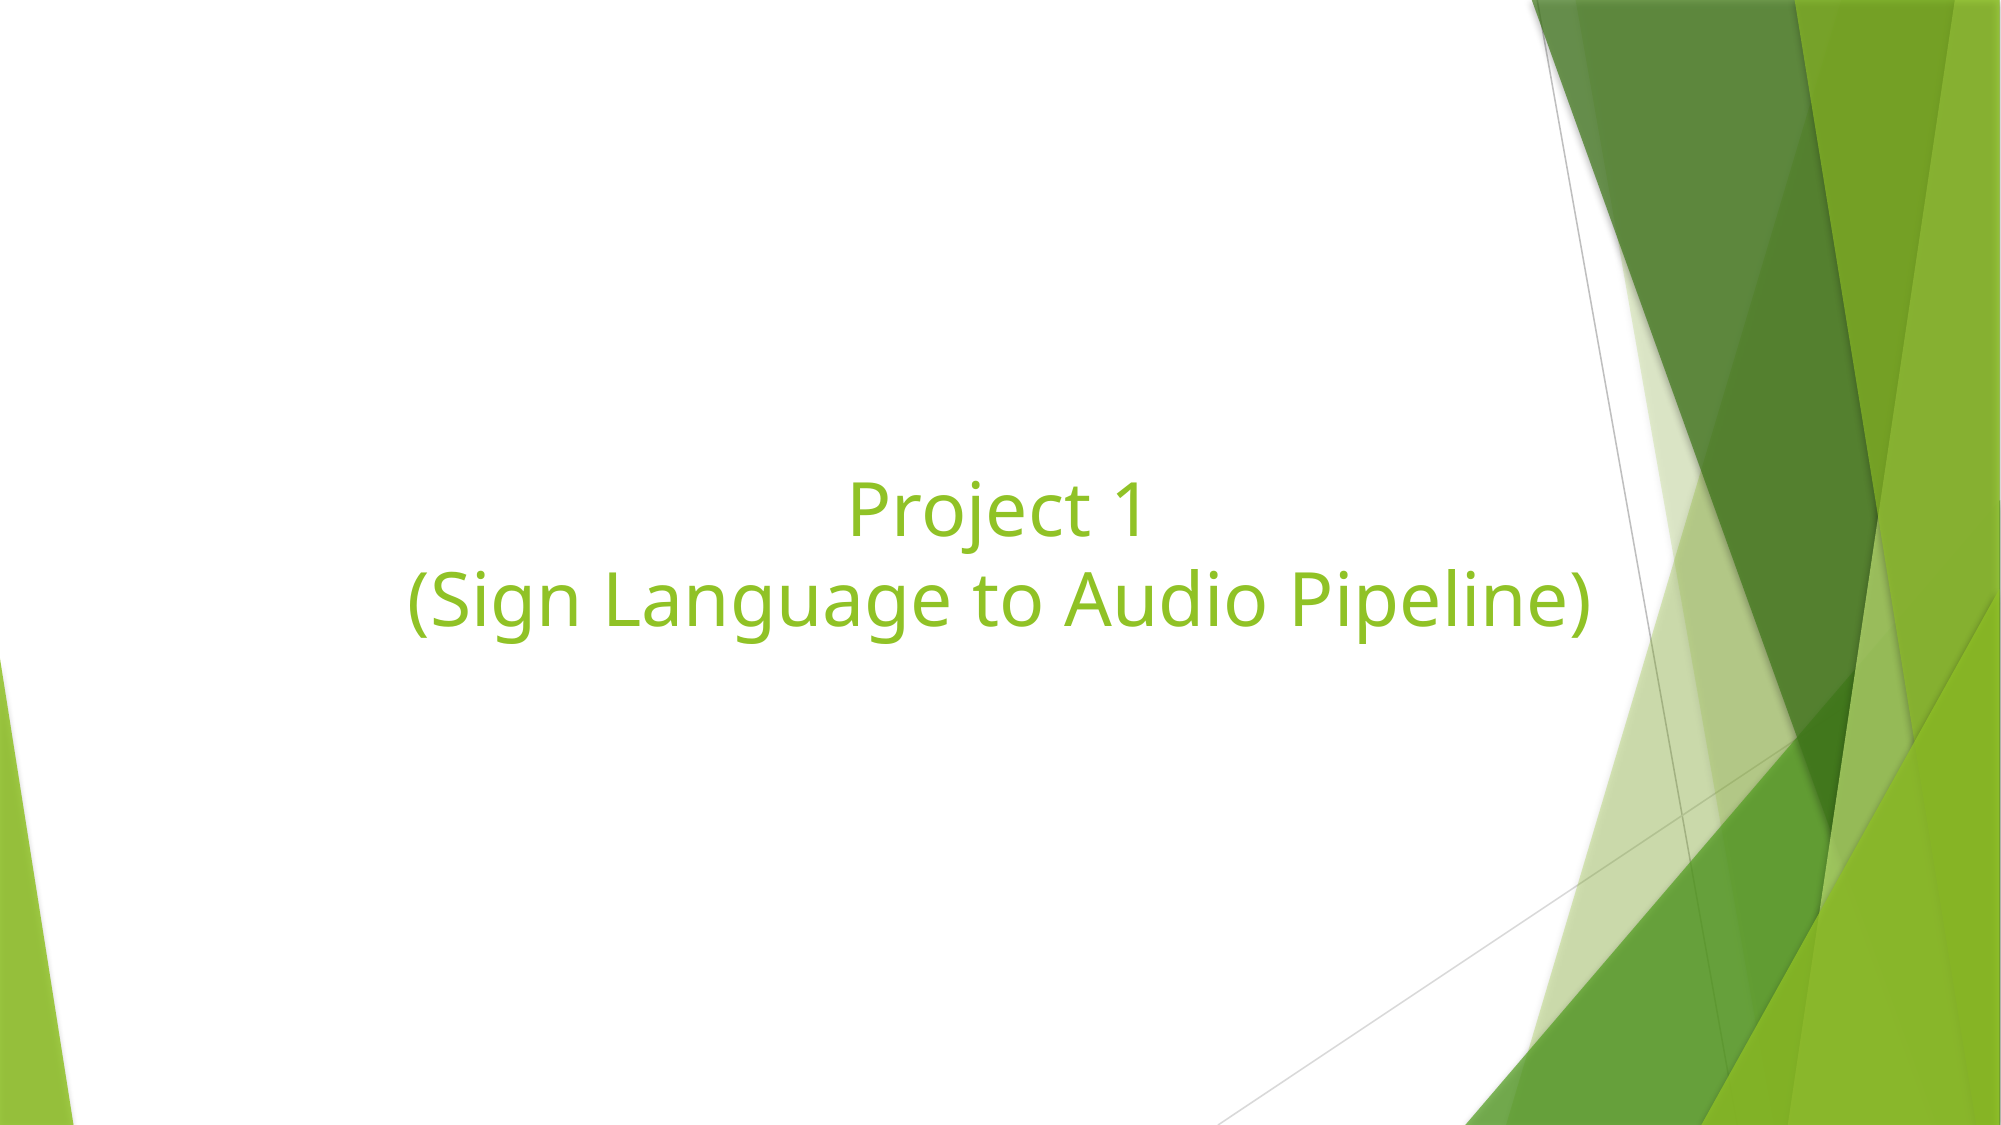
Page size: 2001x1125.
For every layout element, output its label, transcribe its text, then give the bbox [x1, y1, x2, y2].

title Project 1 (Sign Language to Audio Pipeline) [294, 454, 1706, 671]
